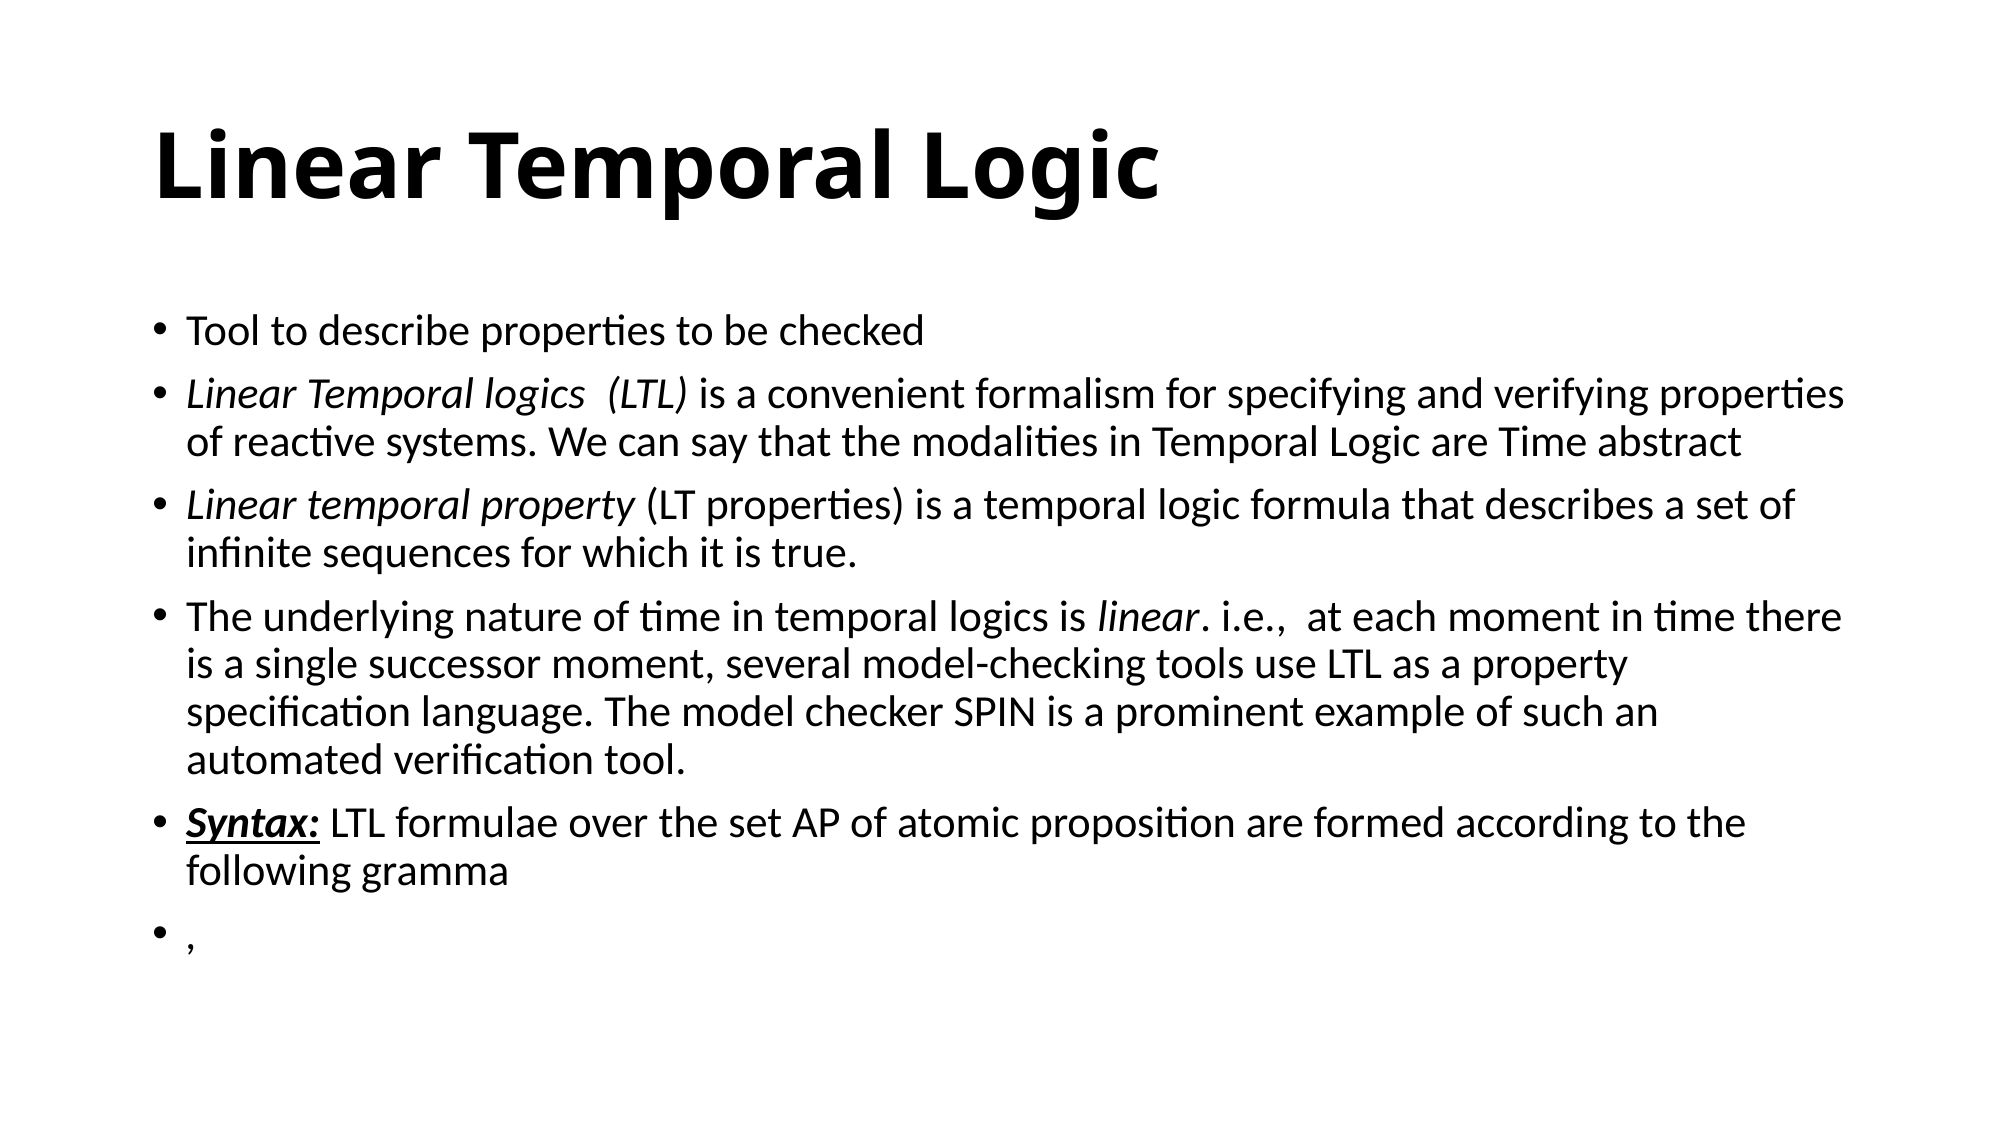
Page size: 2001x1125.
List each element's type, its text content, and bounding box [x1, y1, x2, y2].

title Linear Temporal Logic [137, 59, 1863, 278]
